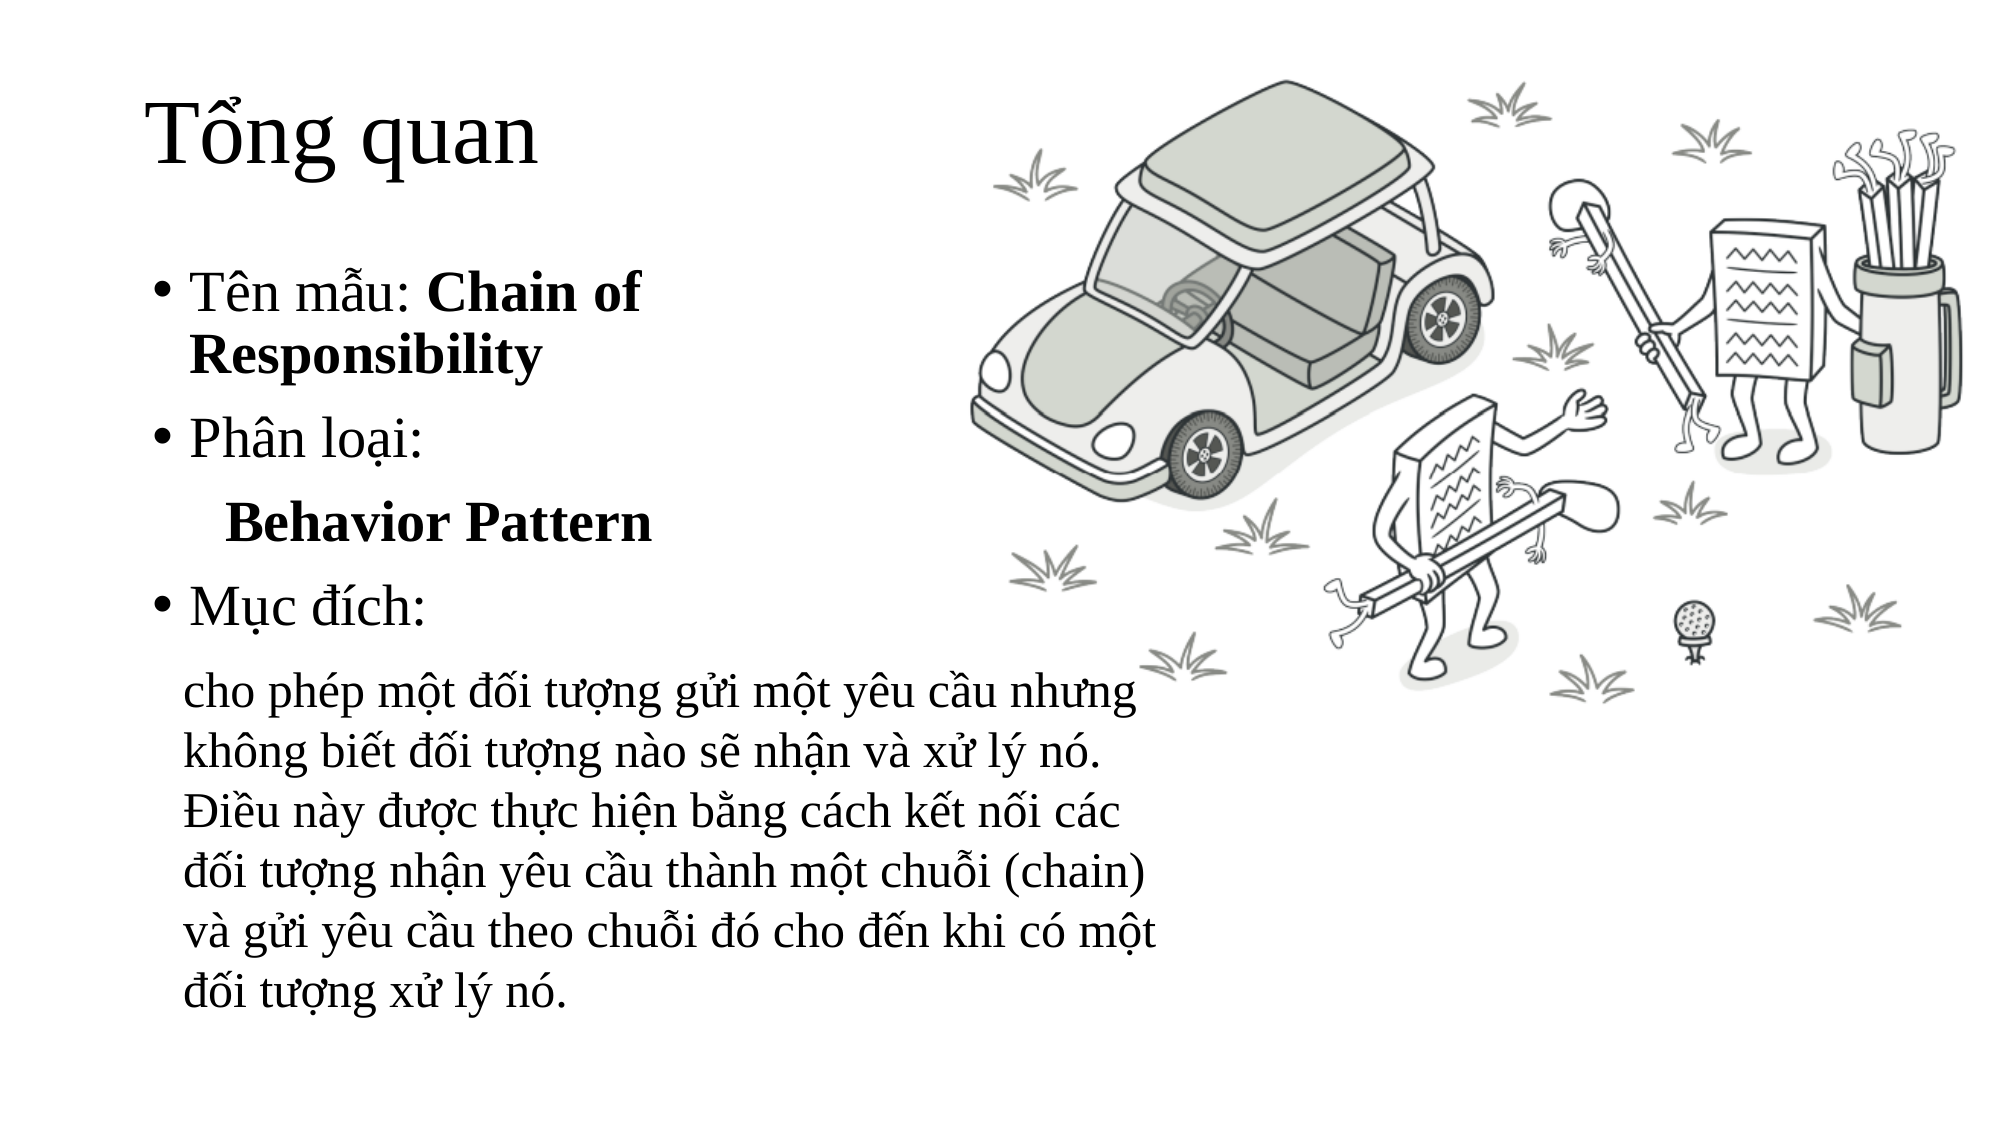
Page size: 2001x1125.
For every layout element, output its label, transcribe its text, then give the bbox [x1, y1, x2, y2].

title Tổng quan [129, 24, 959, 243]
text_box cho phép một đối tượng gửi một yêu cầu nhưng không biết đối tượng nào sẽ nhận và xử lý nó. Điều này được thực hiện bằng cách kết nối các đối tượng nhận yêu cầu thành một chuỗi (chain) và gửi yêu cầu theo chuỗi đó cho đến khi có một đối tượng xử lý nó. [93, 650, 1195, 1026]
picture [959, 0, 1997, 758]
list Tên mẫu: Chain of Responsibility Phân loại: Behavior Pattern Mục đích: [137, 253, 886, 650]
